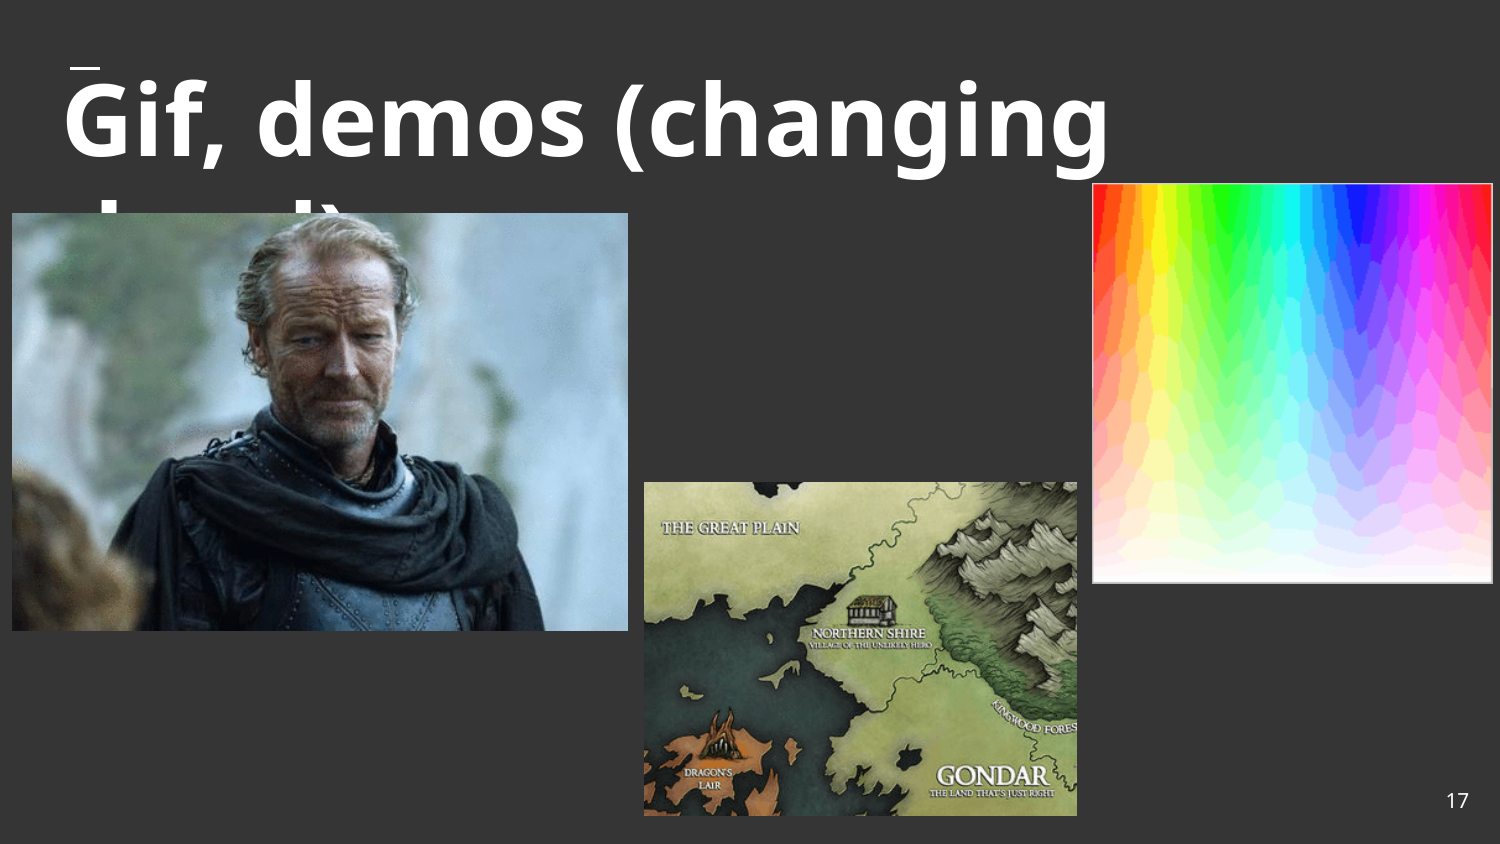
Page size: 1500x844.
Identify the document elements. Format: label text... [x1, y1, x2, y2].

picture [643, 481, 1077, 816]
slide_number ‹#› [1394, 769, 1484, 834]
title Gif, demos (changing dmul) [46, 41, 1424, 203]
picture [11, 213, 628, 631]
picture [1092, 183, 1493, 584]
